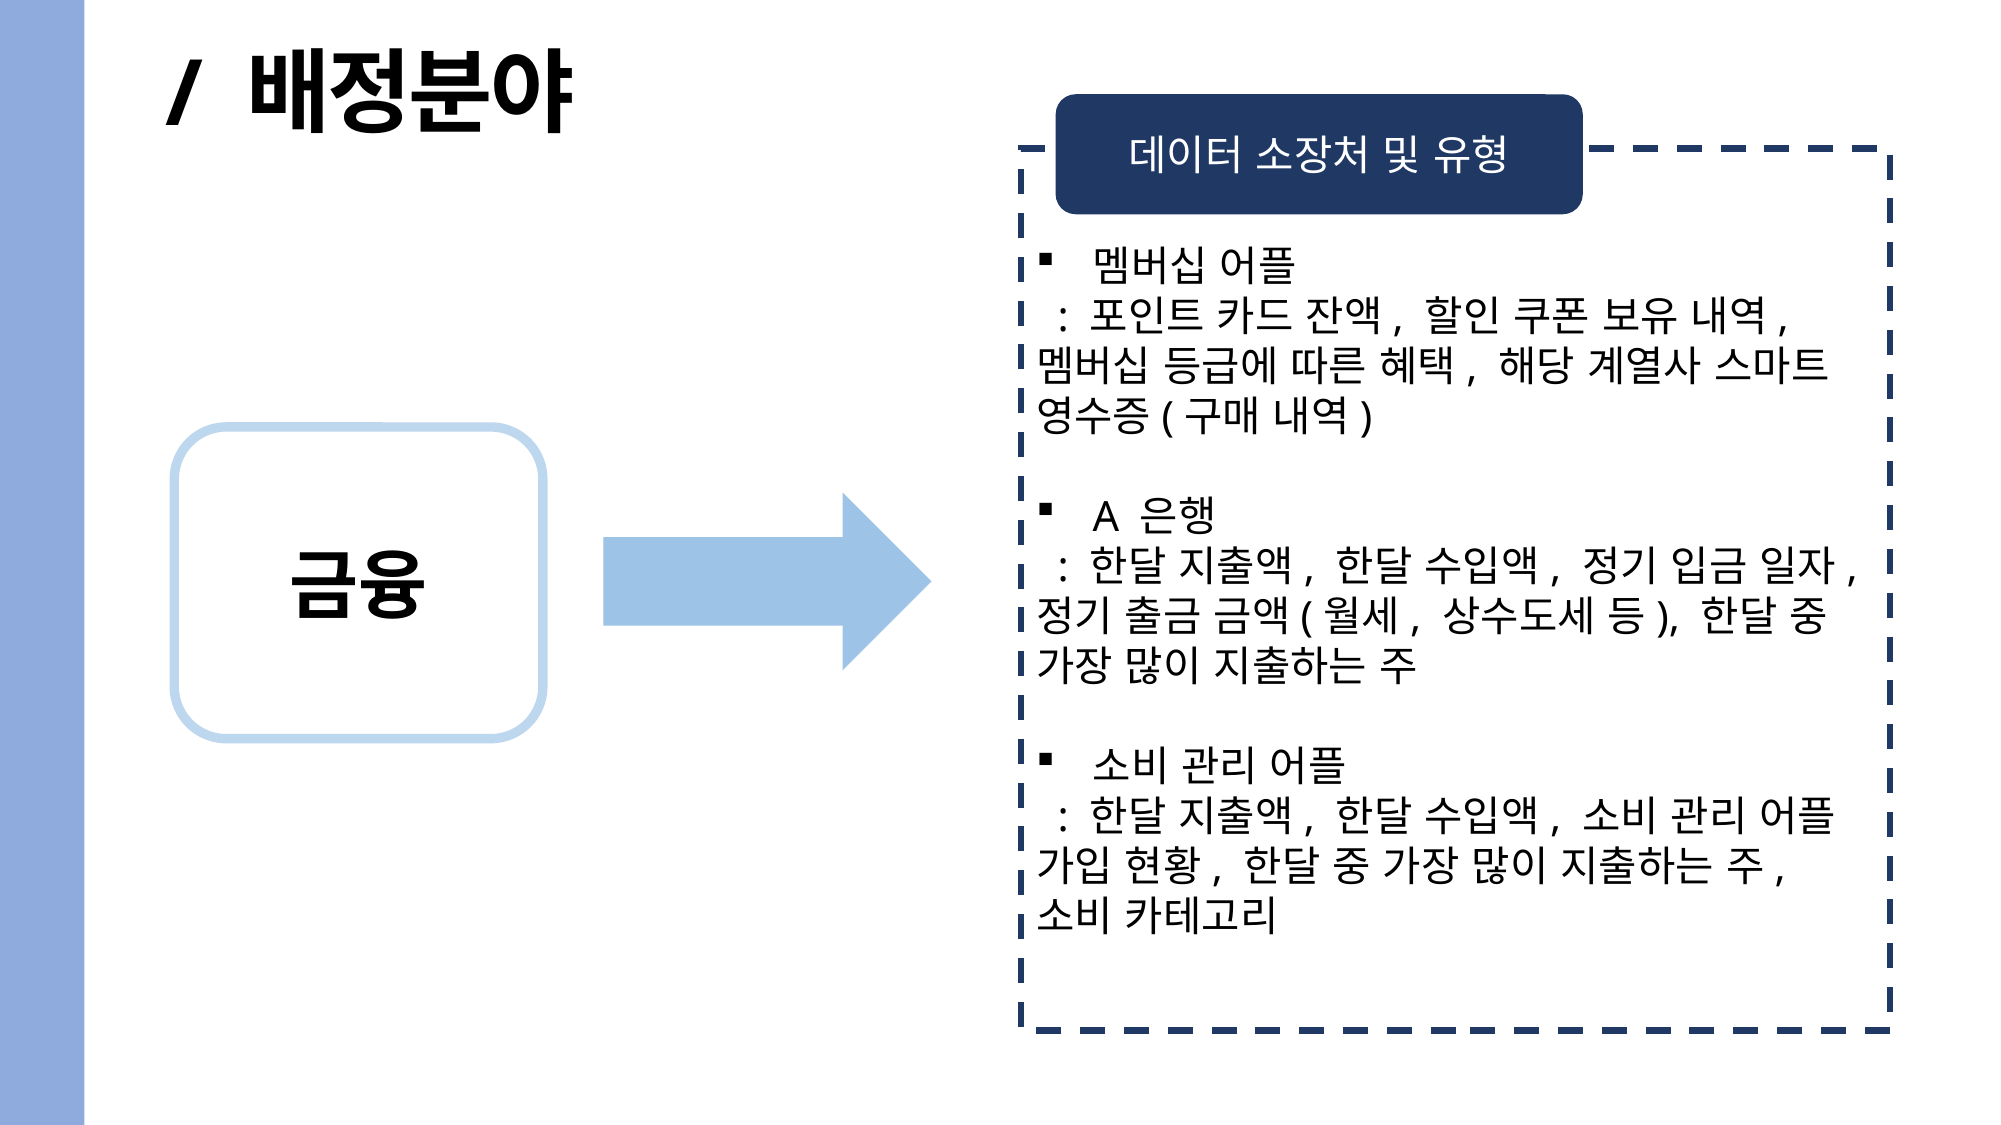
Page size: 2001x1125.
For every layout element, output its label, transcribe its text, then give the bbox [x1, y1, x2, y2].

text_box / 배정분야 [150, 26, 1294, 152]
text_box 금융 [173, 425, 544, 740]
text_box [0, 0, 85, 1125]
text_box 멤버십 어플 : 포인트 카드 잔액, 할인 쿠폰 보유 내역, 멤버십 등급에 따른 혜택, 해당 계열사 스마트 영수증(구매 내역) A 은행 : 한달 지출액, 한달 수입액, 정기 입금 일자, 정기 출금 금액(월세, 상수도세 등), 한달 중 가장 많이 지출하는 주 소비 관리 어플 : 한달 지출액, 한달 수입액, 소비 관리 어플 가입 현황, 한달 중 가장 많이 지출하는 주, 소비 카테고리 [1020, 147, 1891, 1032]
text_box [603, 492, 932, 671]
text_box 데이터 소장처 및 유형 [1054, 93, 1584, 216]
